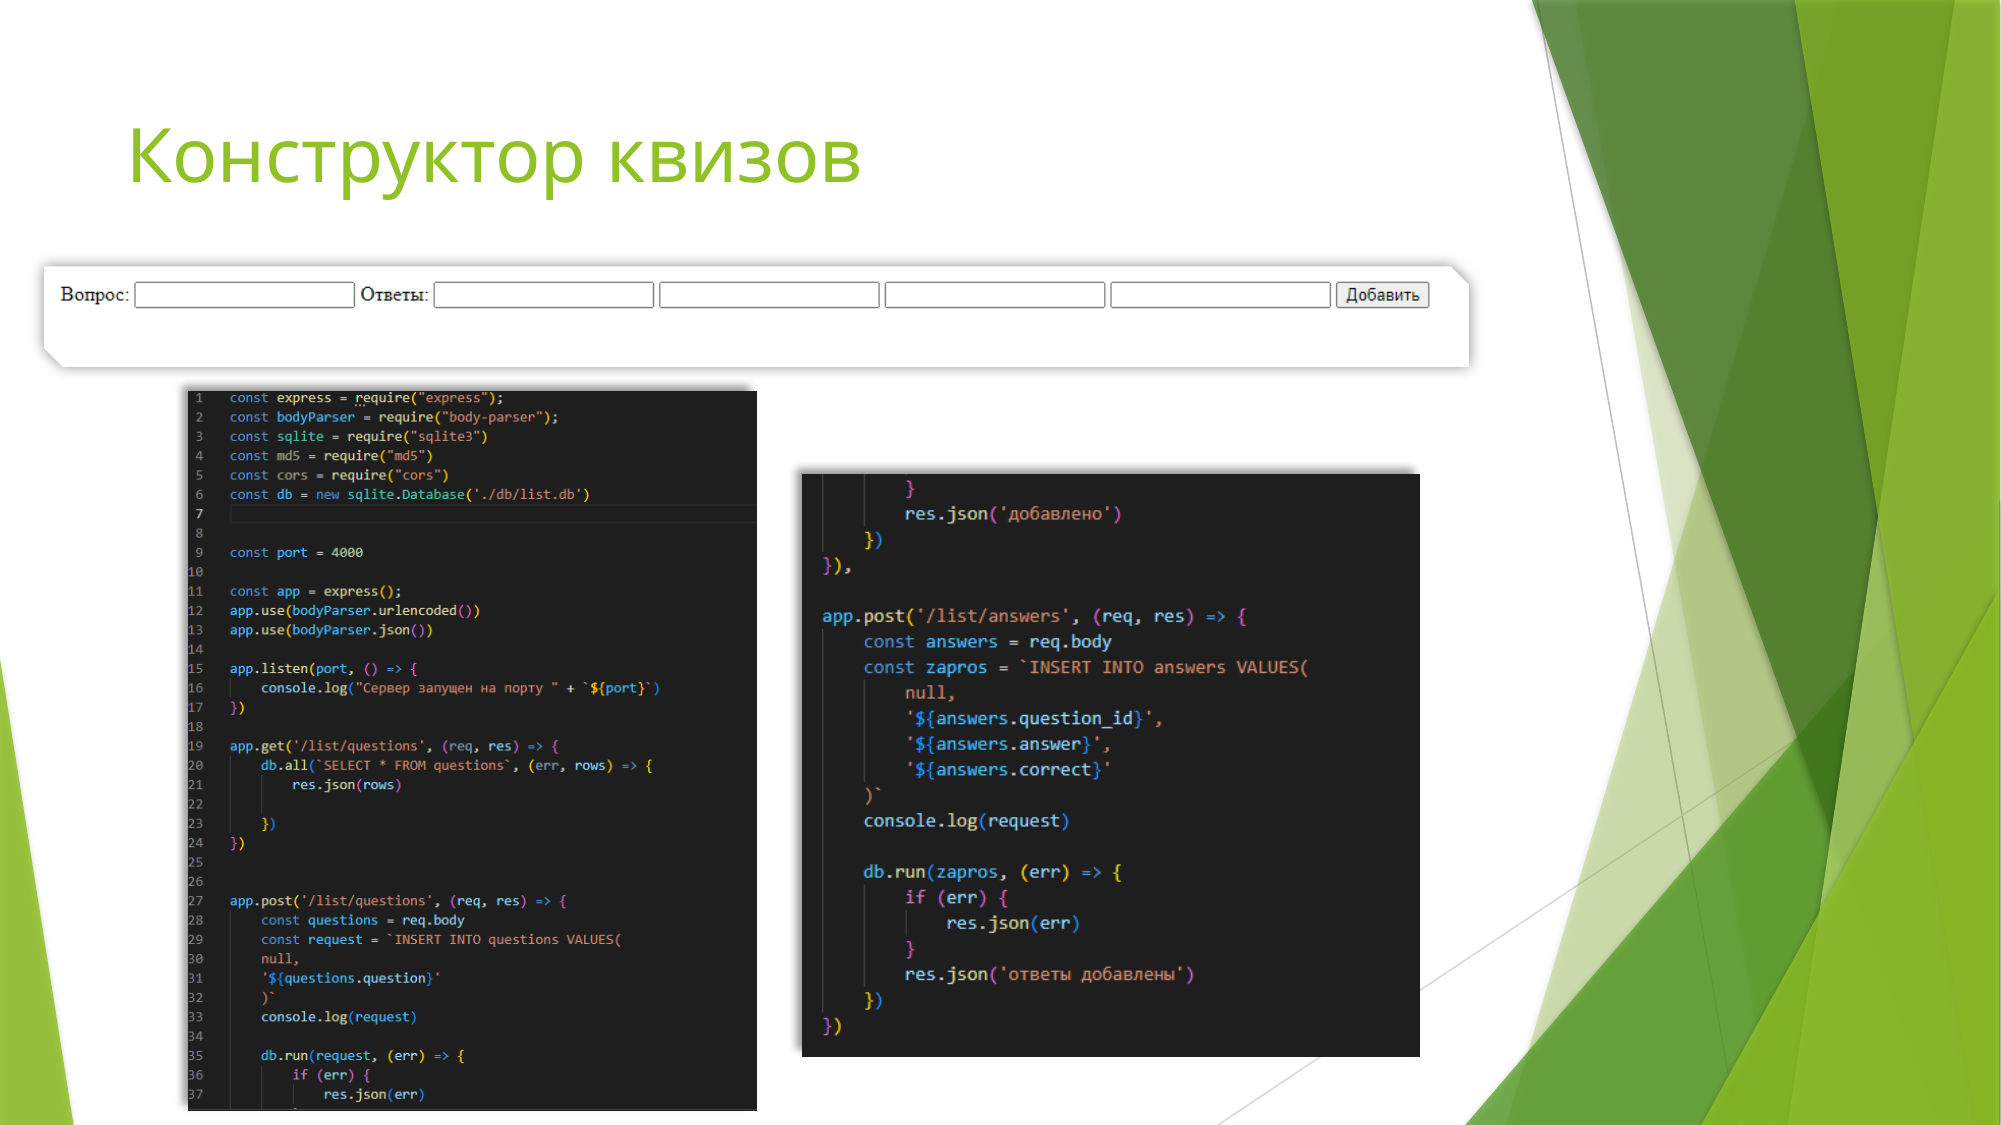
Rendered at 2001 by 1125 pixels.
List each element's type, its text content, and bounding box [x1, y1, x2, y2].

picture [187, 391, 757, 1111]
picture [801, 473, 1420, 1057]
title Конструктор квизов [111, 99, 1522, 317]
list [50, 273, 1463, 361]
